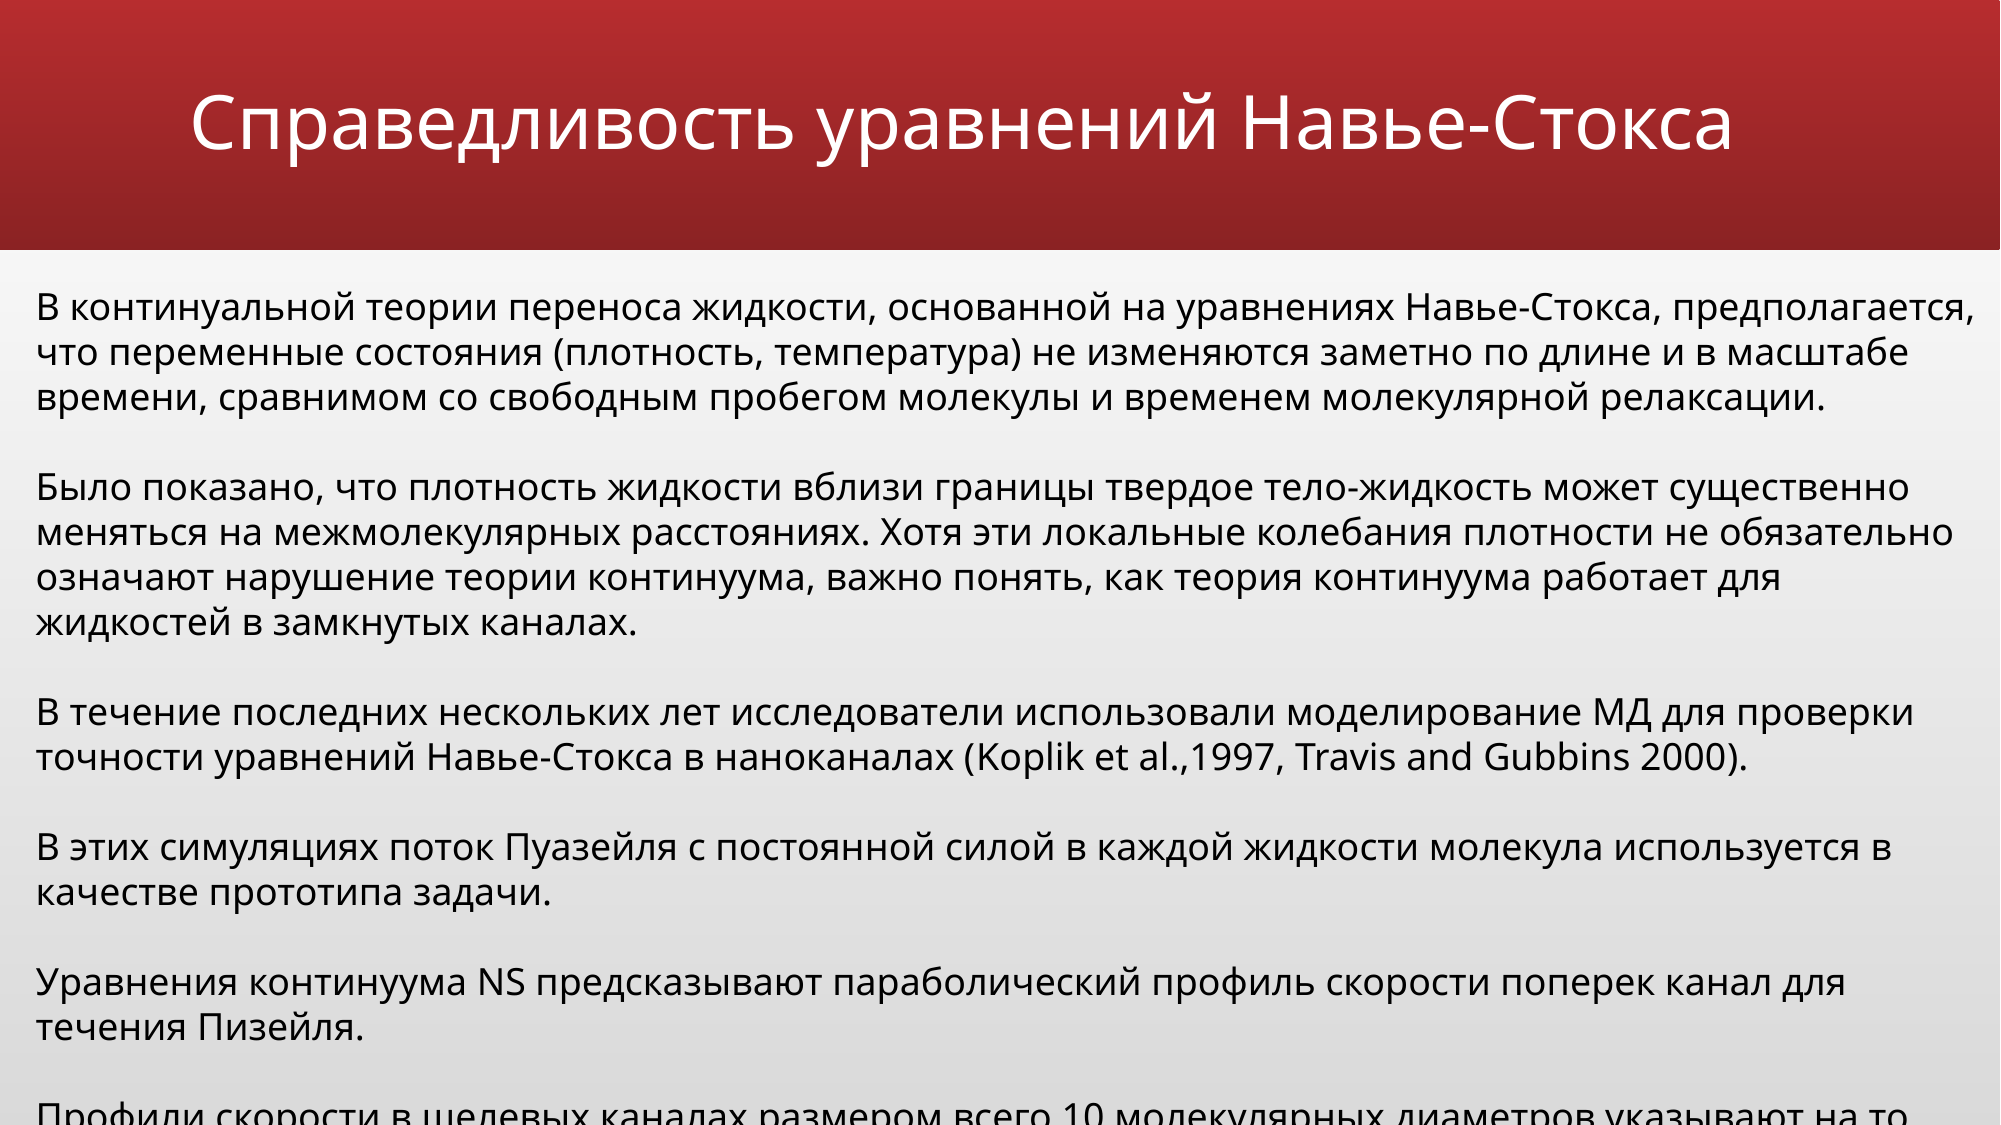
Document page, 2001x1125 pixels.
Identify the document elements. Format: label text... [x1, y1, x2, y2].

text_box В континуальной теории переноса жидкости, основанной на уравнениях Навье-Стокса, предполагается, что переменные состояния (плотность, температура) не изменяются заметно по длине и в масштабе времени, сравнимом со свободным пробегом молекулы и временем молекулярной релаксации. Было показано, что плотность жидкости вблизи границы твердое тело-жидкость может существенно меняться на межмолекулярных расстояниях. Хотя эти локальные колебания плотности не обязательно означают нарушение теории континуума, важно понять, как теория континуума работает для жидкостей в замкнутых каналах. В течение последних нескольких лет исследователи использовали моделирование МД для проверки точности уравнений Навье-Стокса в наноканалах (Koplik et al.,1997, Travis and Gubbins 2000). В этих симуляциях поток Пуазейля с постоянной силой в каждой жидкости молекула используется в качестве прототипа задачи. Уравнения континуума NS предсказывают параболический профиль скорости поперек канал для течения Пизейля. Профили скорости в щелевых каналах размером всего 10 молекулярных диаметров указывают на то, что отклонение между предсказаниями континуума и МД очень мало. [20, 275, 2000, 1125]
title Справедливость уравнений Навье-Стокса [174, 16, 1825, 234]
